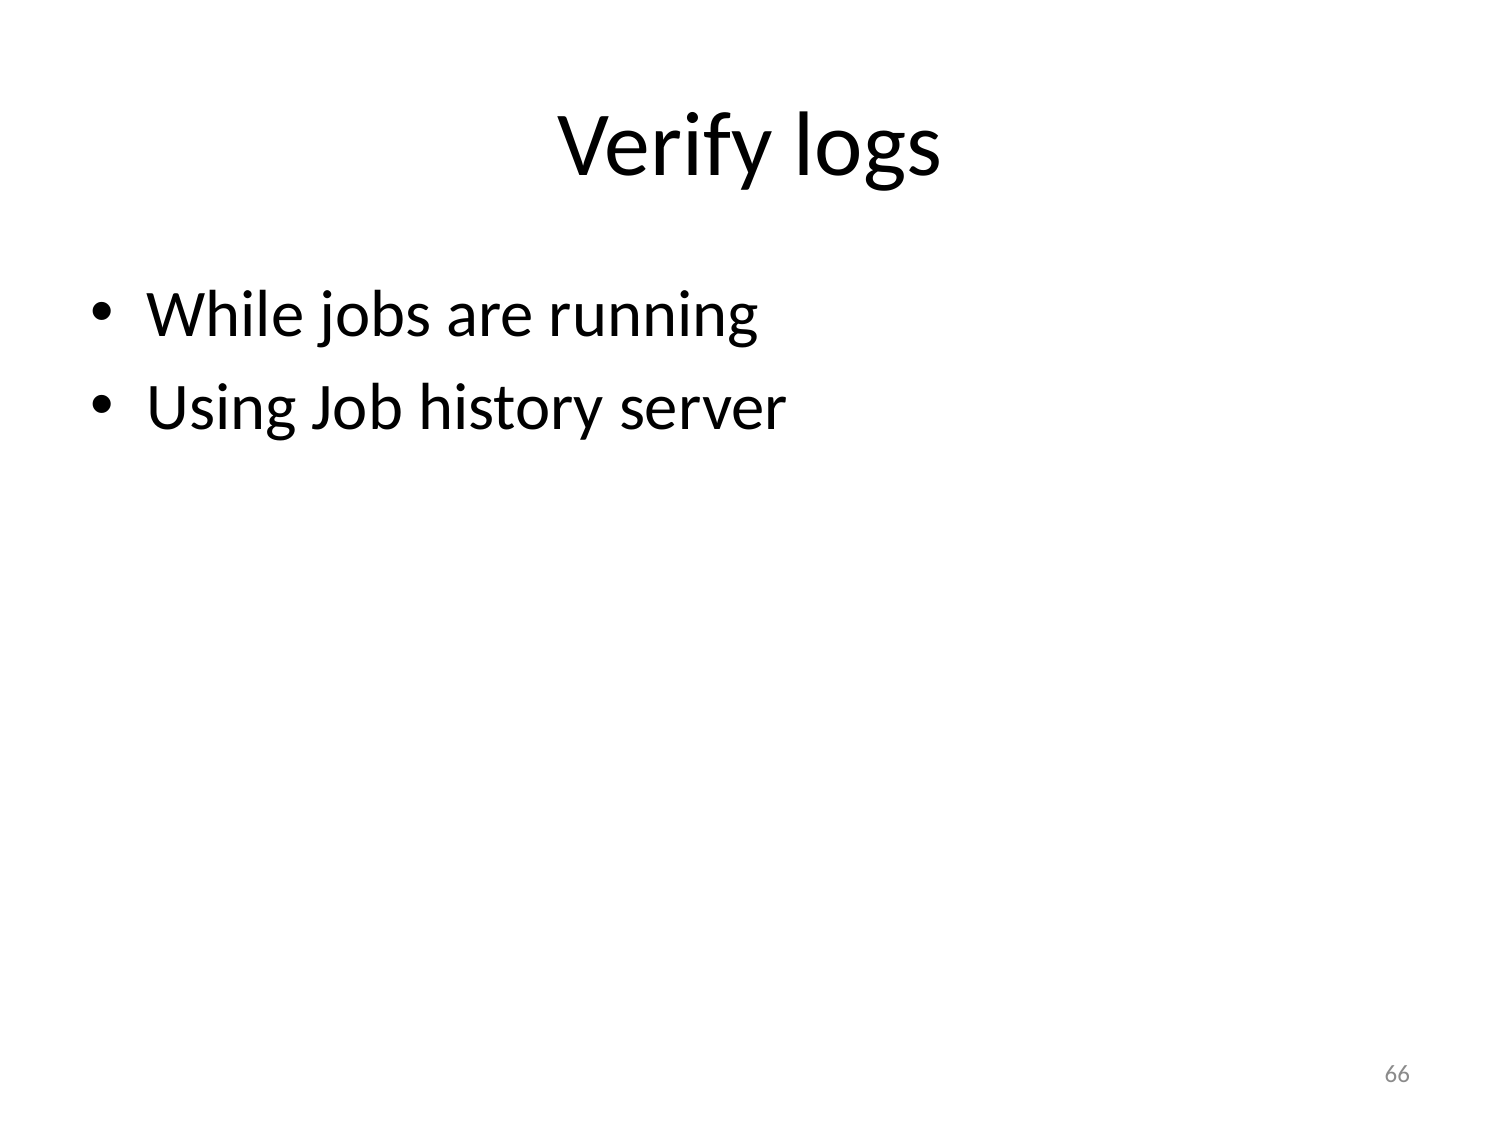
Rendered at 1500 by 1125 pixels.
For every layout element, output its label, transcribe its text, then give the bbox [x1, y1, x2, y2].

list While jobs are running Using Job history server [75, 262, 1425, 1005]
title Verify logs [75, 45, 1425, 233]
slide_number 66 [1074, 1042, 1425, 1103]
